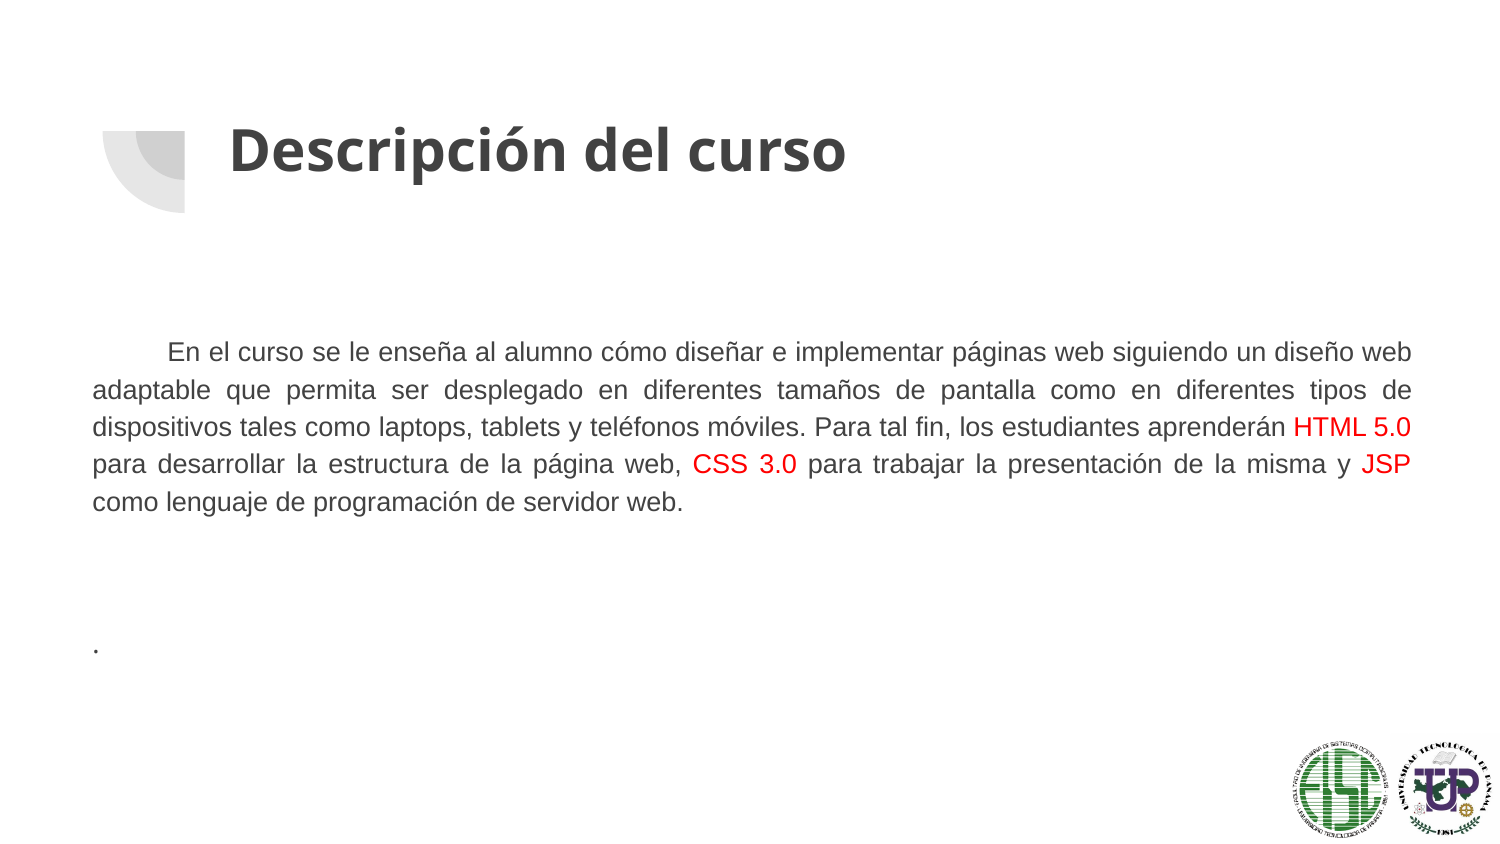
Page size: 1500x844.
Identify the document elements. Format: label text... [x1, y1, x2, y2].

list En el curso se le enseña al alumno cómo diseñar e implementar páginas web siguiendo un diseño web adaptable que permita ser desplegado en diferentes tamaños de pantalla como en diferentes tipos de dispositivos tales como laptops, tablets y teléfonos móviles. Para tal fin, los estudiantes aprenderán HTML 5.0 para desarrollar la estructura de la página web, CSS 3.0 para trabajar la presentación de la misma y JSP como lenguaje de programación de servidor web. . [77, 314, 1427, 770]
title Descripción del curso [213, 98, 1368, 263]
picture [1288, 733, 1500, 844]
